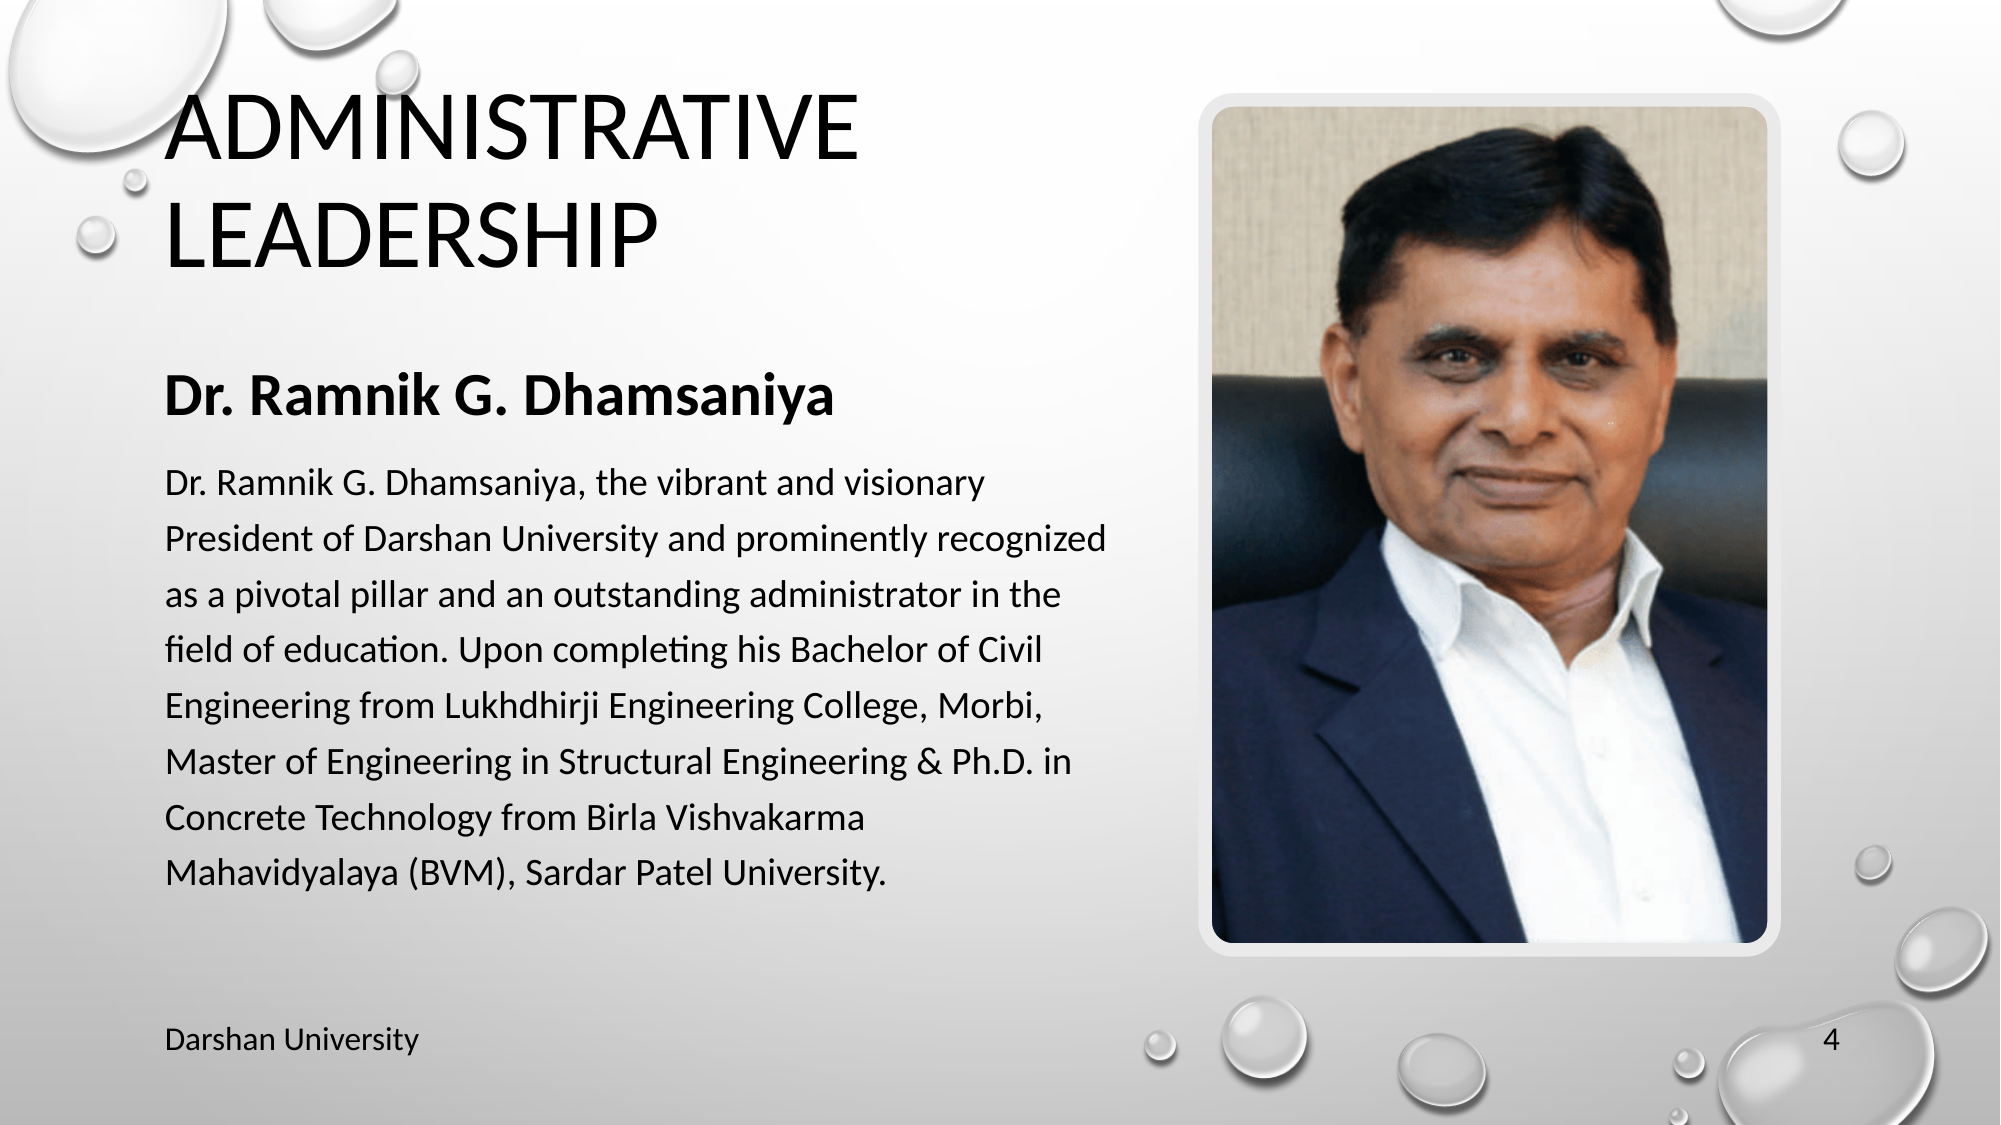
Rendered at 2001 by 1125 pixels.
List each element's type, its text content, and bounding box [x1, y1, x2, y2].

slide_number 4 [1774, 1007, 1855, 1068]
picture [0, 0, 2000, 1125]
title ADMINISTRATIVE LEADERSHIP [149, 53, 1124, 297]
footer Darshan University [149, 1007, 1245, 1068]
list Dr. Ramnik G. Dhamsaniya Dr. Ramnik G. Dhamsaniya, the vibrant and visionary President of Darshan University and prominently recognized as a pivotal pillar and an outstanding administrator in the field of education. Upon completing his Bachelor of Civil Engineering from Lukhdhirji Engineering College, Morbi, Master of Engineering in Structural Engineering & Ph.D. in Concrete Technology from Birla Vishvakarma Mahavidyalaya (BVM), Sardar Patel University. [149, 331, 1124, 950]
